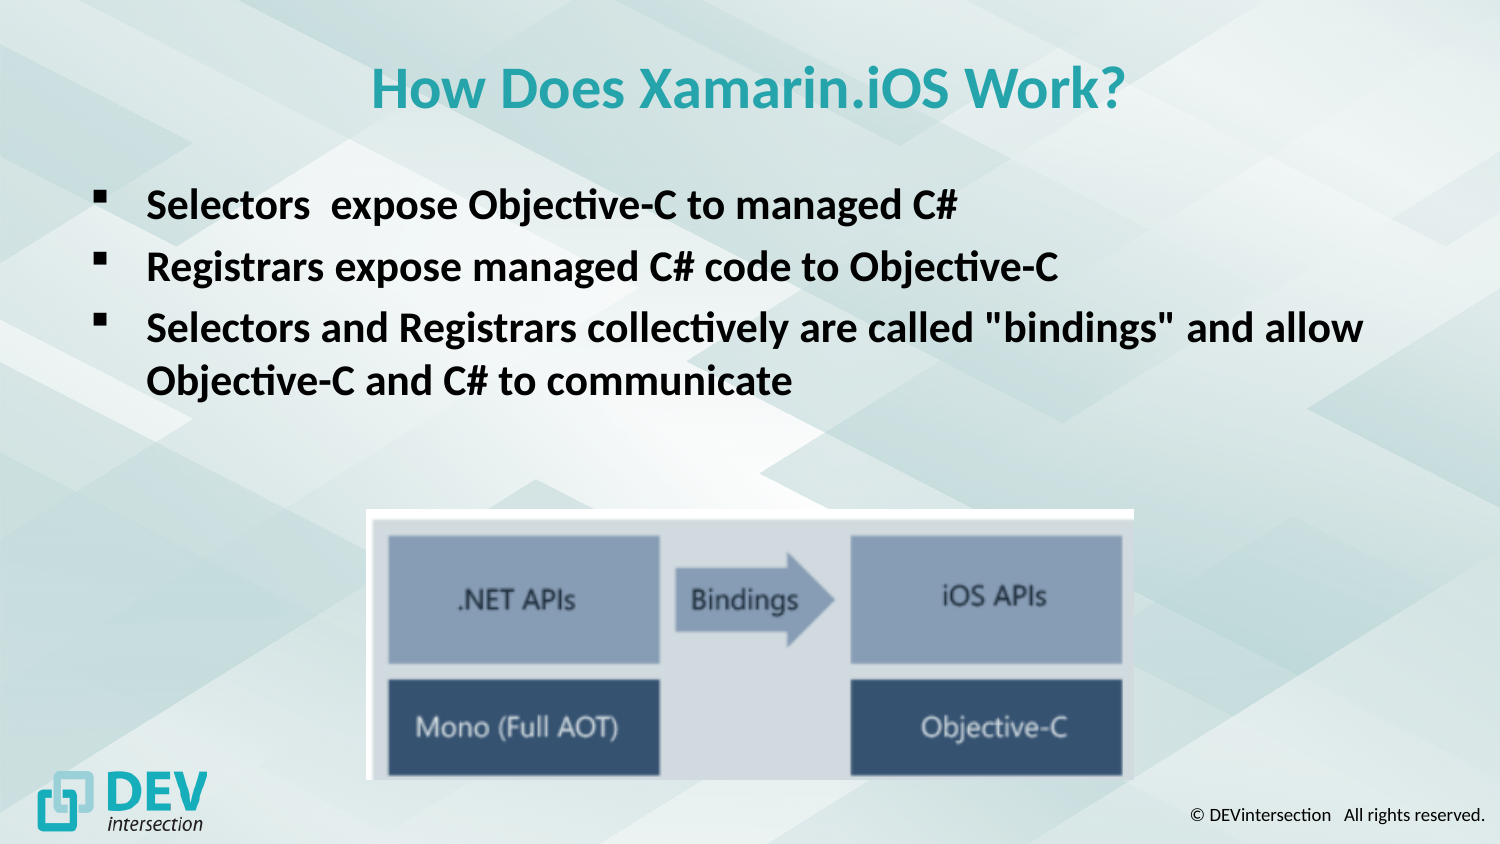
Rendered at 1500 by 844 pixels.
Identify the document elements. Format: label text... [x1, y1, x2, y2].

title How Does Xamarin.iOS Work? [74, 37, 1426, 132]
picture [366, 509, 1134, 780]
list Selectors expose Objective-C to managed C# Registrars expose managed C# code to Objective-C Selectors and Registrars collectively are called "bindings" and allow Objective-C and C# to communicate [74, 168, 1426, 694]
